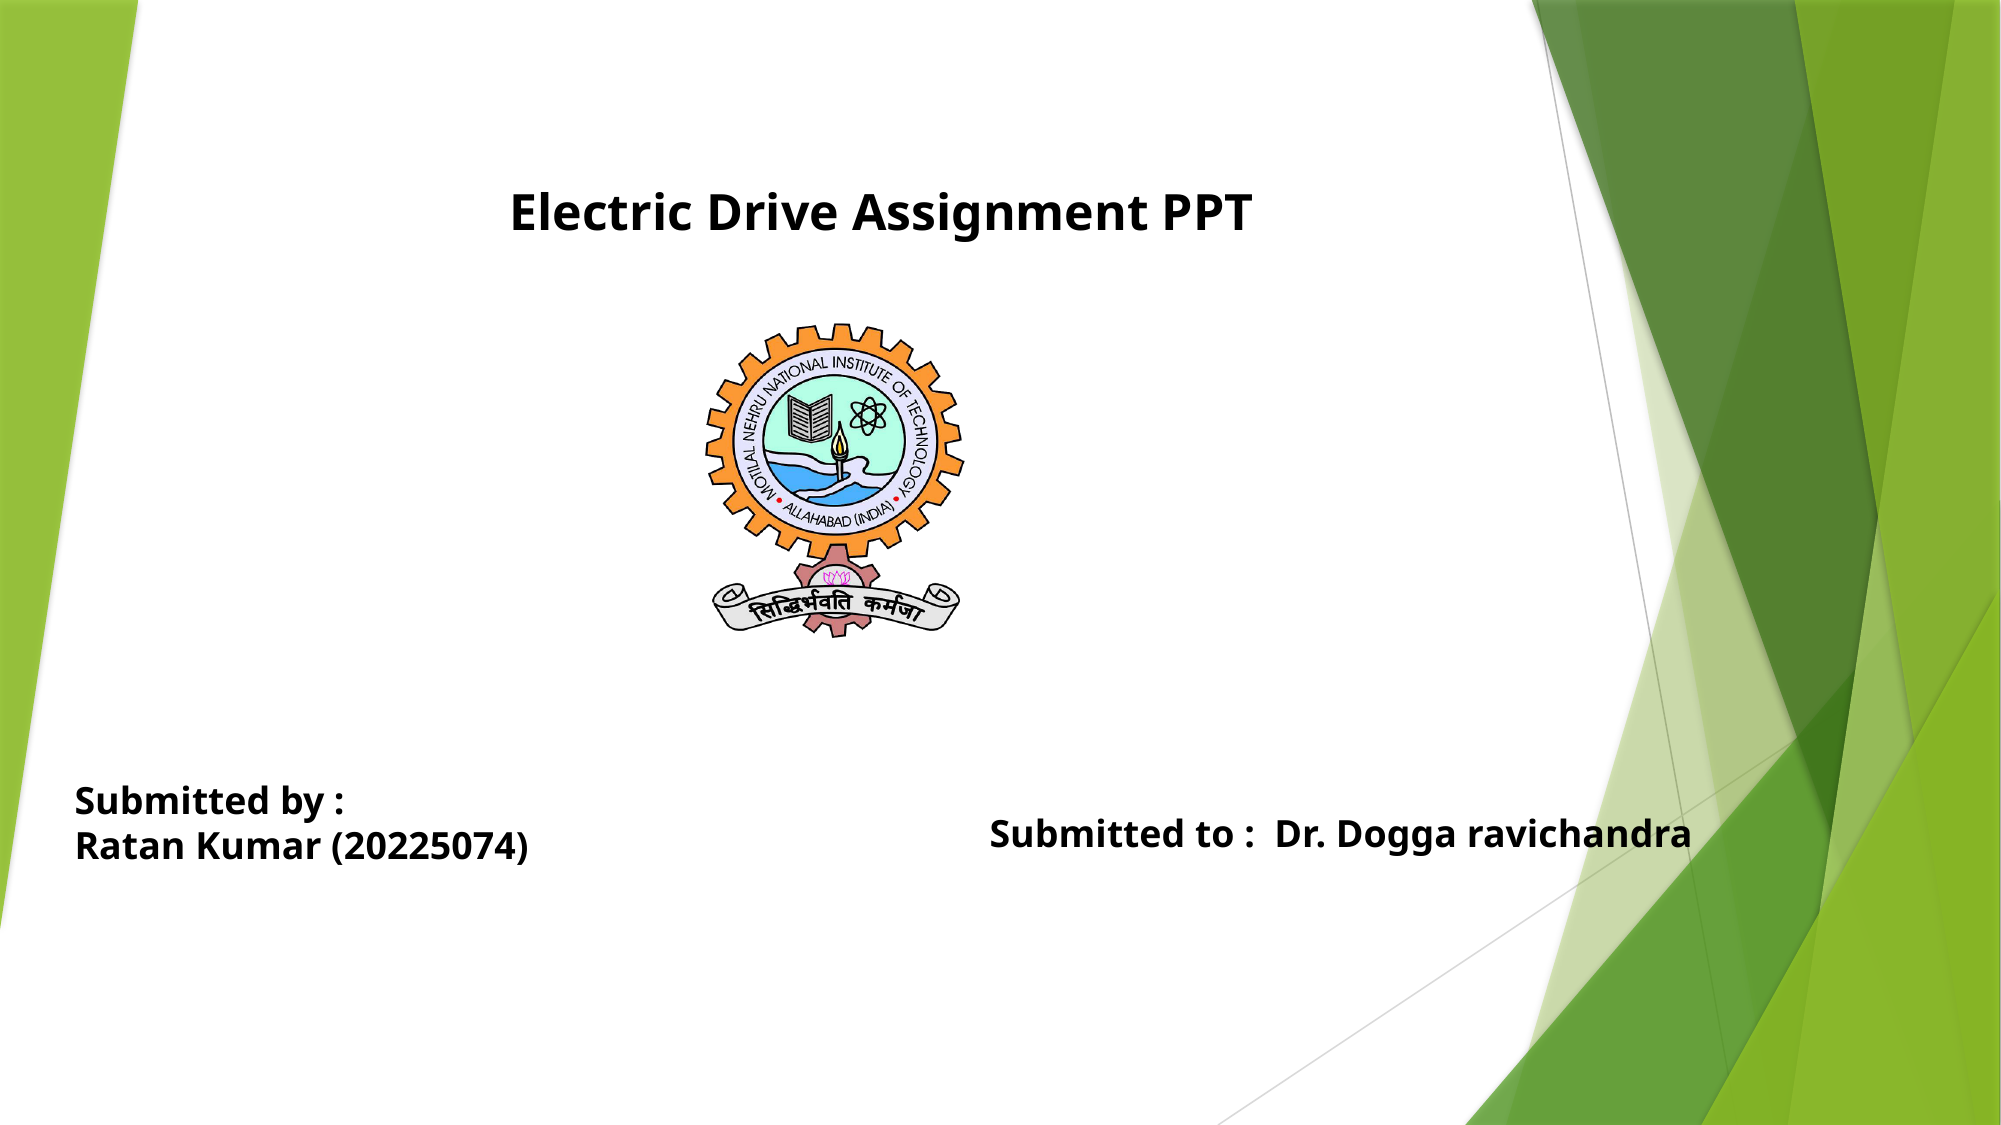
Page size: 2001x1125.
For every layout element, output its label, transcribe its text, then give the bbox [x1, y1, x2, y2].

picture [437, 282, 1205, 715]
text_box Submitted by : Ratan Kumar (20225074) [59, 769, 1061, 875]
text_box Electric Drive Assignment PPT [494, 173, 1558, 249]
text_box Submitted to : Dr. Dogga ravichandra [974, 802, 1976, 863]
